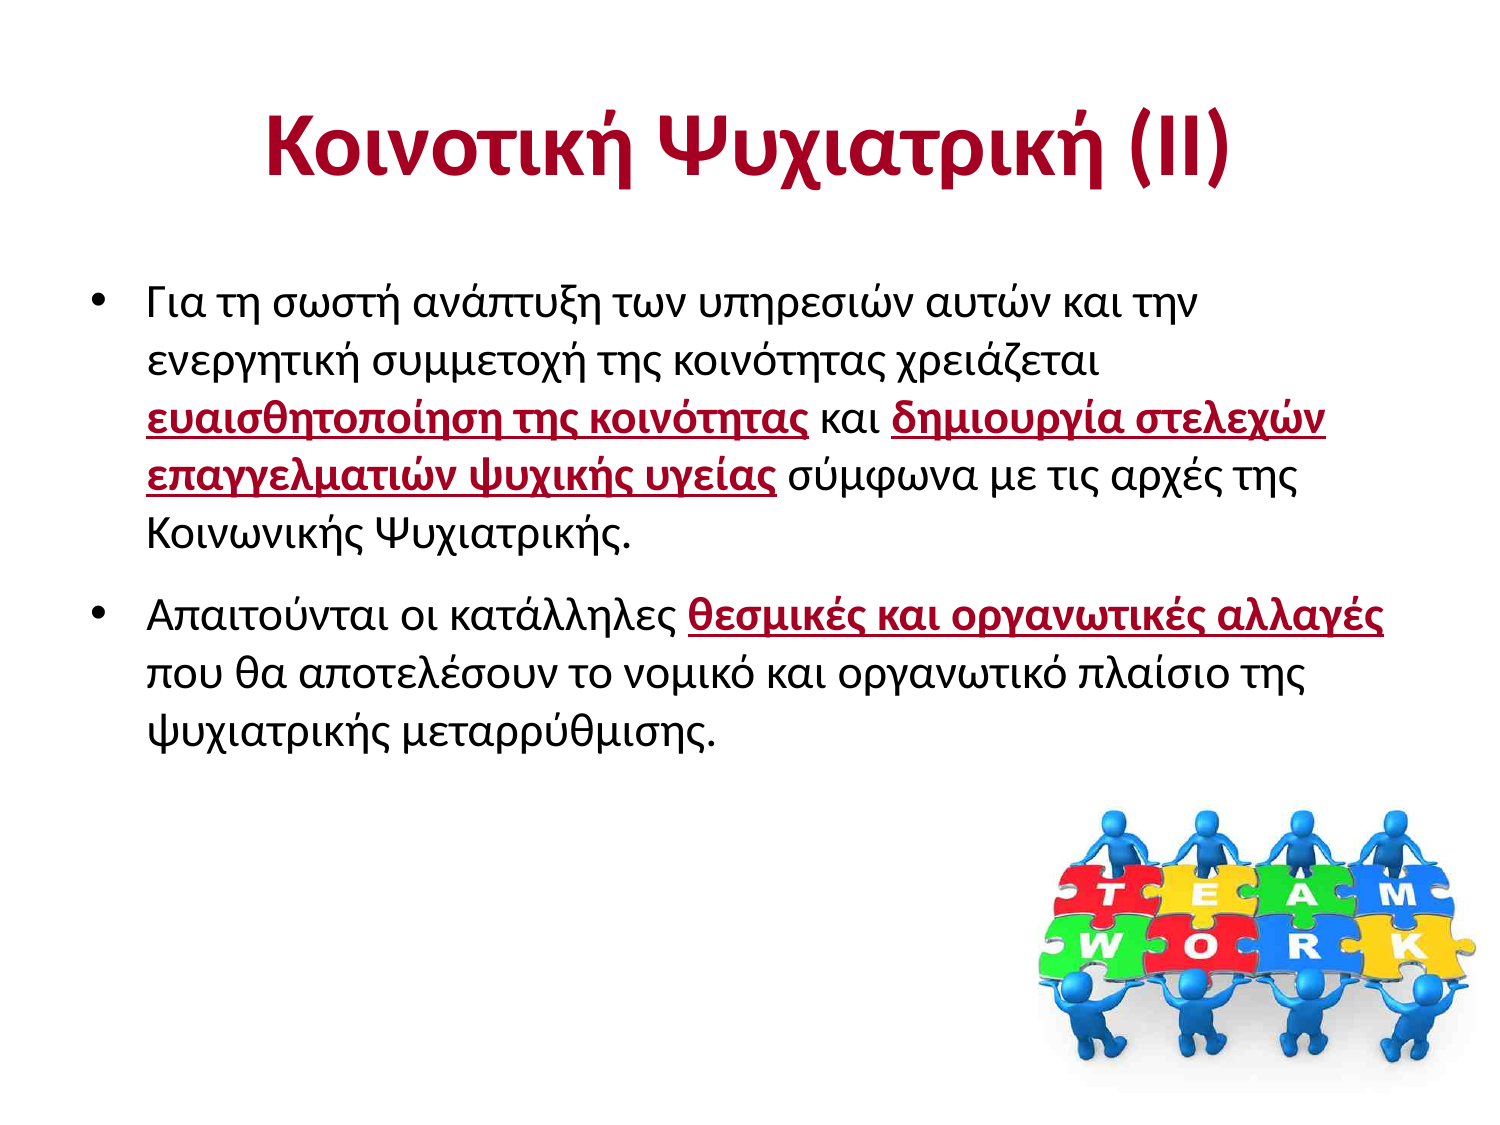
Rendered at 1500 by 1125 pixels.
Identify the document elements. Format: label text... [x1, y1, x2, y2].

picture [1012, 763, 1500, 1125]
title Κοινοτική Ψυχιατρική (ΙΙ) [75, 45, 1425, 233]
list Για τη σωστή ανάπτυξη των υπηρεσιών αυτών και την ενεργητική συμμετοχή της κοινότητας χρειάζεται ευαισθητοποίηση της κοινότητας και δημιουργία στελεχών επαγγελματιών ψυχικής υγείας σύμφωνα με τις αρχές της Κοινωνικής Ψυχιατρικής. Απαιτούνται οι κατάλληλες θεσμικές και οργανωτικές αλλαγές που θα αποτελέσουν το νομικό και οργανωτικό πλαίσιο της ψυχιατρικής μεταρρύθμισης. [75, 262, 1425, 1005]
